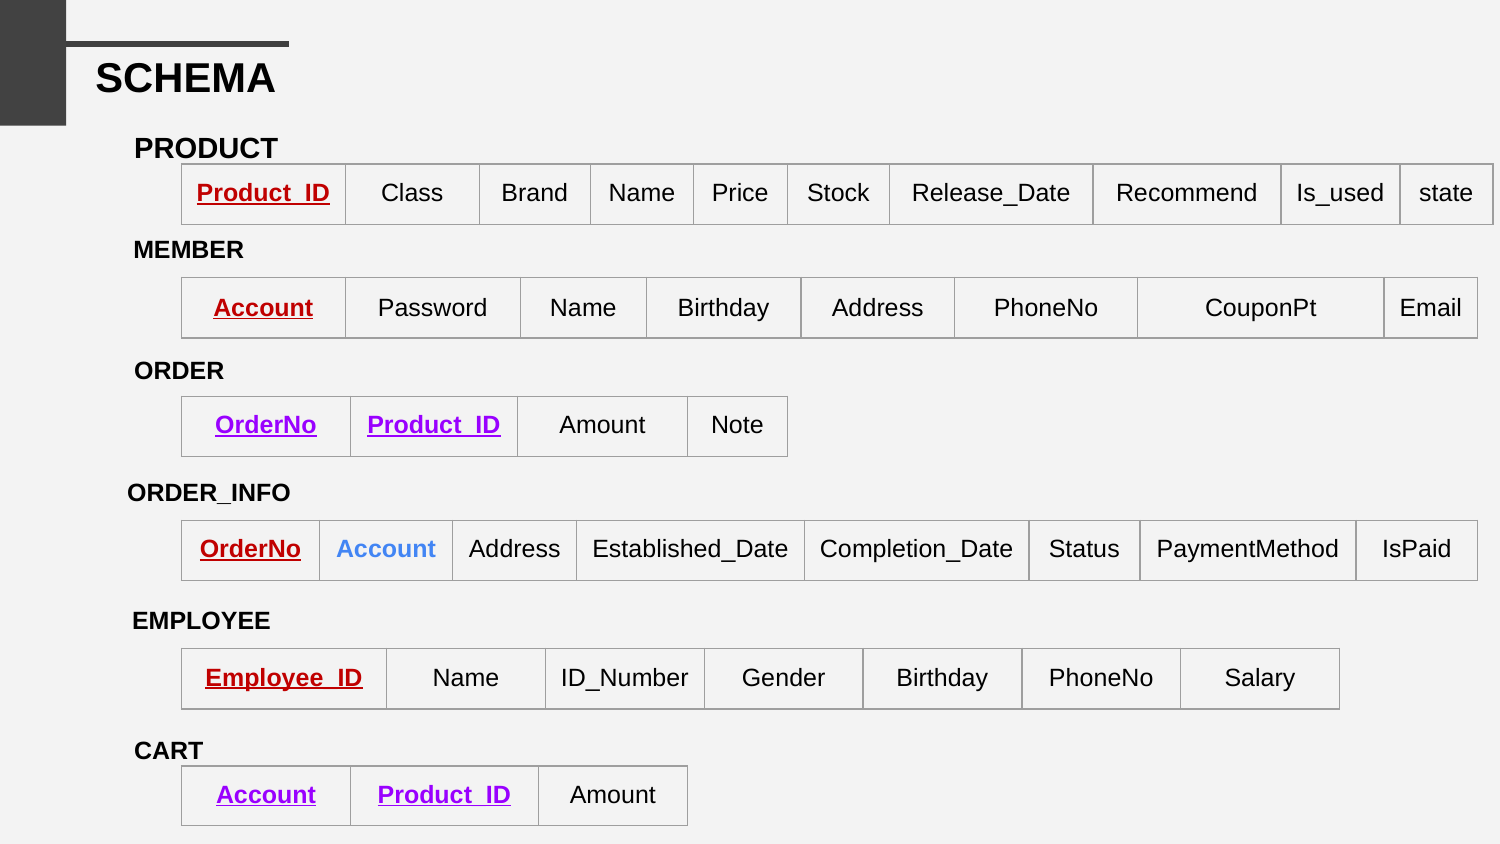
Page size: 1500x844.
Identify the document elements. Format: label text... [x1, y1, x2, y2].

table_header state [1401, 165, 1492, 224]
text_box MEMBER [118, 218, 312, 279]
table_header Release_Date [890, 165, 1092, 224]
table_header Password [346, 278, 520, 337]
table_header Stock [788, 165, 889, 224]
table_header Established_Date [577, 521, 804, 580]
table_header Note [688, 397, 787, 456]
text_box CART [119, 719, 400, 780]
table_header Birthday [647, 278, 800, 337]
table_header Email [1385, 278, 1477, 337]
table_header Name [591, 165, 693, 224]
table_header OrderNo [182, 397, 350, 456]
table_header Product_ID [351, 767, 538, 825]
table_header Amount [518, 397, 687, 456]
table_header Product_ID [351, 397, 517, 456]
table_header Salary [1181, 649, 1339, 708]
table_header Employee_ID [182, 649, 386, 708]
table_header ID_Number [546, 649, 704, 708]
text_box [0, 0, 67, 126]
text_box EMPLOYEE [117, 589, 402, 650]
table_header Address [802, 278, 954, 337]
table_header PhoneNo [955, 278, 1137, 337]
table_header IsPaid [1357, 521, 1477, 580]
table_header Class [346, 165, 479, 224]
table_header Completion_Date [805, 521, 1028, 580]
text_box ORDER_INFO [112, 461, 397, 522]
table_header Account [320, 521, 452, 580]
table_header Account [182, 780, 350, 825]
table_header Recommend [1094, 165, 1280, 224]
table_header Price [694, 165, 787, 224]
table_header Brand [480, 165, 590, 224]
text_box PRODUCT [119, 134, 342, 180]
table_header CouponPt [1138, 278, 1383, 337]
table_header Product_ID [182, 165, 345, 224]
title SCHEMA [80, 39, 1478, 134]
table_header PaymentMethod [1141, 521, 1355, 580]
table_header Amount [539, 767, 687, 825]
table_header Status [1030, 521, 1139, 580]
table_header Birthday [864, 649, 1021, 708]
table_header Gender [705, 649, 862, 708]
table_header Name [387, 649, 545, 708]
table_header PhoneNo [1023, 649, 1180, 708]
table_header OrderNo [182, 522, 319, 580]
table_header Address [453, 521, 576, 580]
text_box ORDER [119, 339, 400, 400]
table_header Is_used [1282, 165, 1399, 224]
table_header Name [521, 278, 646, 337]
table_header Account [182, 278, 345, 337]
